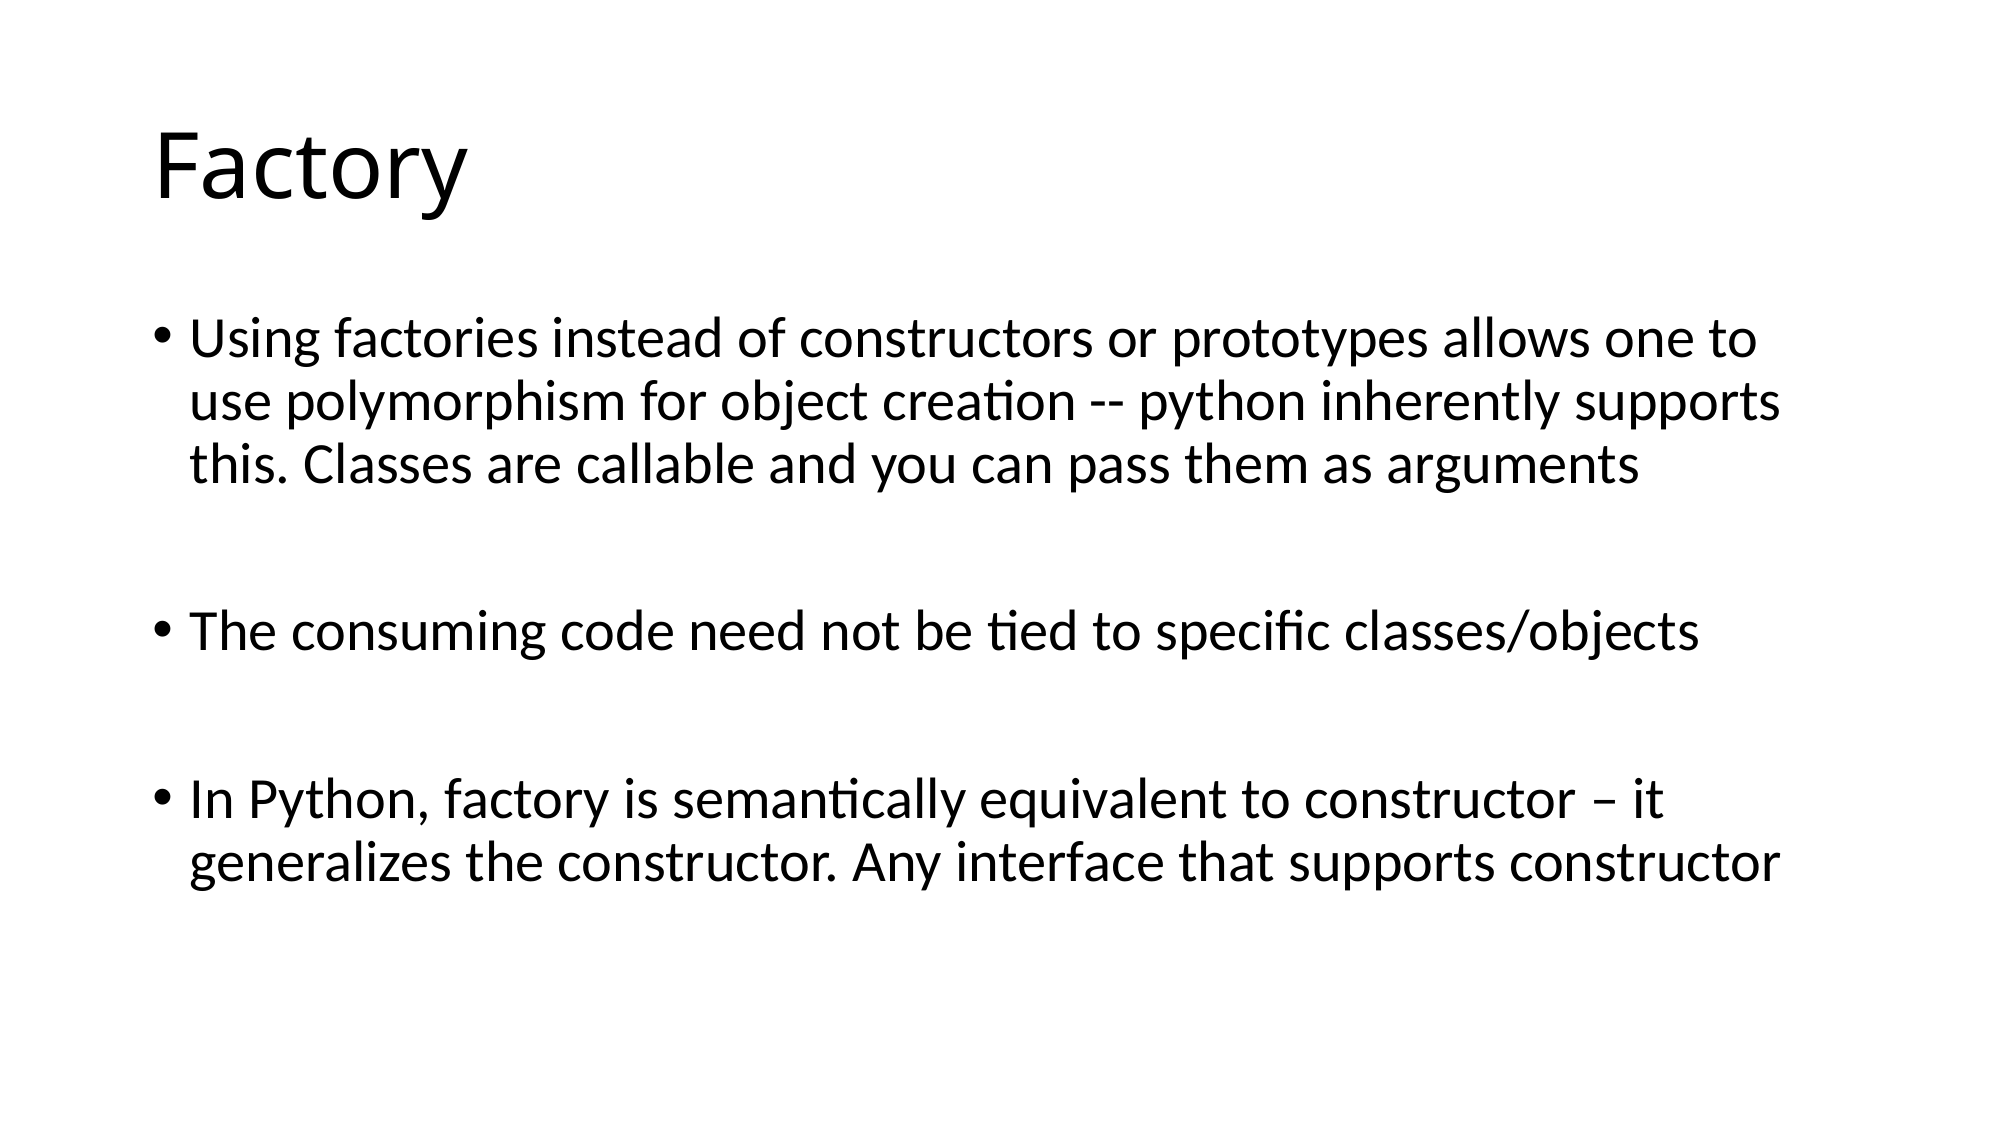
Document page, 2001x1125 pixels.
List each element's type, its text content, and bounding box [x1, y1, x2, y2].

list Using factories instead of constructors or prototypes allows one to use polymorphism for object creation -- python inherently supports this. Classes are callable and you can pass them as arguments The consuming code need not be tied to specific classes/objects In Python, factory is semantically equivalent to constructor – it generalizes the constructor. Any interface that supports constructor [137, 299, 1863, 1014]
title Factory [137, 59, 1863, 278]
